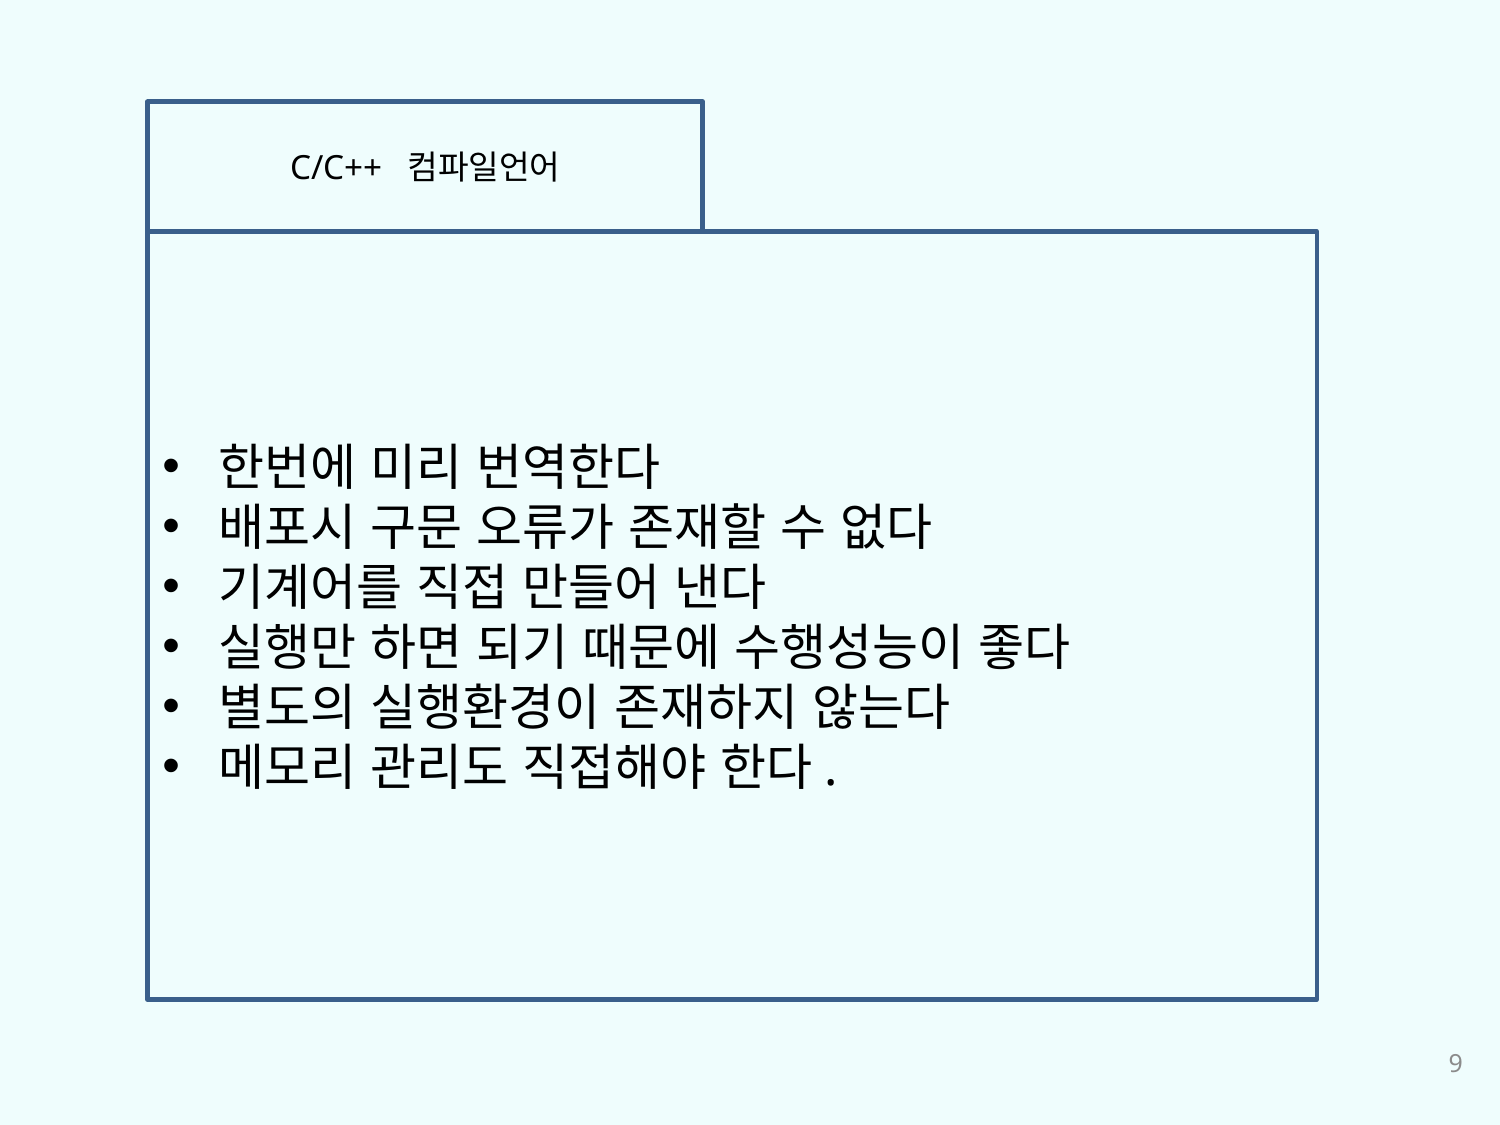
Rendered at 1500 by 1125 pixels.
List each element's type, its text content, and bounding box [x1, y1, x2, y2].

text_box C/C++ 컴파일언어 [145, 100, 705, 234]
slide_number 9 [1128, 1035, 1478, 1095]
text_box 한번에 미리 번역한다 배포시 구문 오류가 존재할 수 없다 기계어를 직접 만들어 낸다 실행만 하면 되기 때문에 수행성능이 좋다 별도의 실행환경이 존재하지 않는다 메모리 관리도 직접해야 한다. [145, 230, 1319, 1002]
